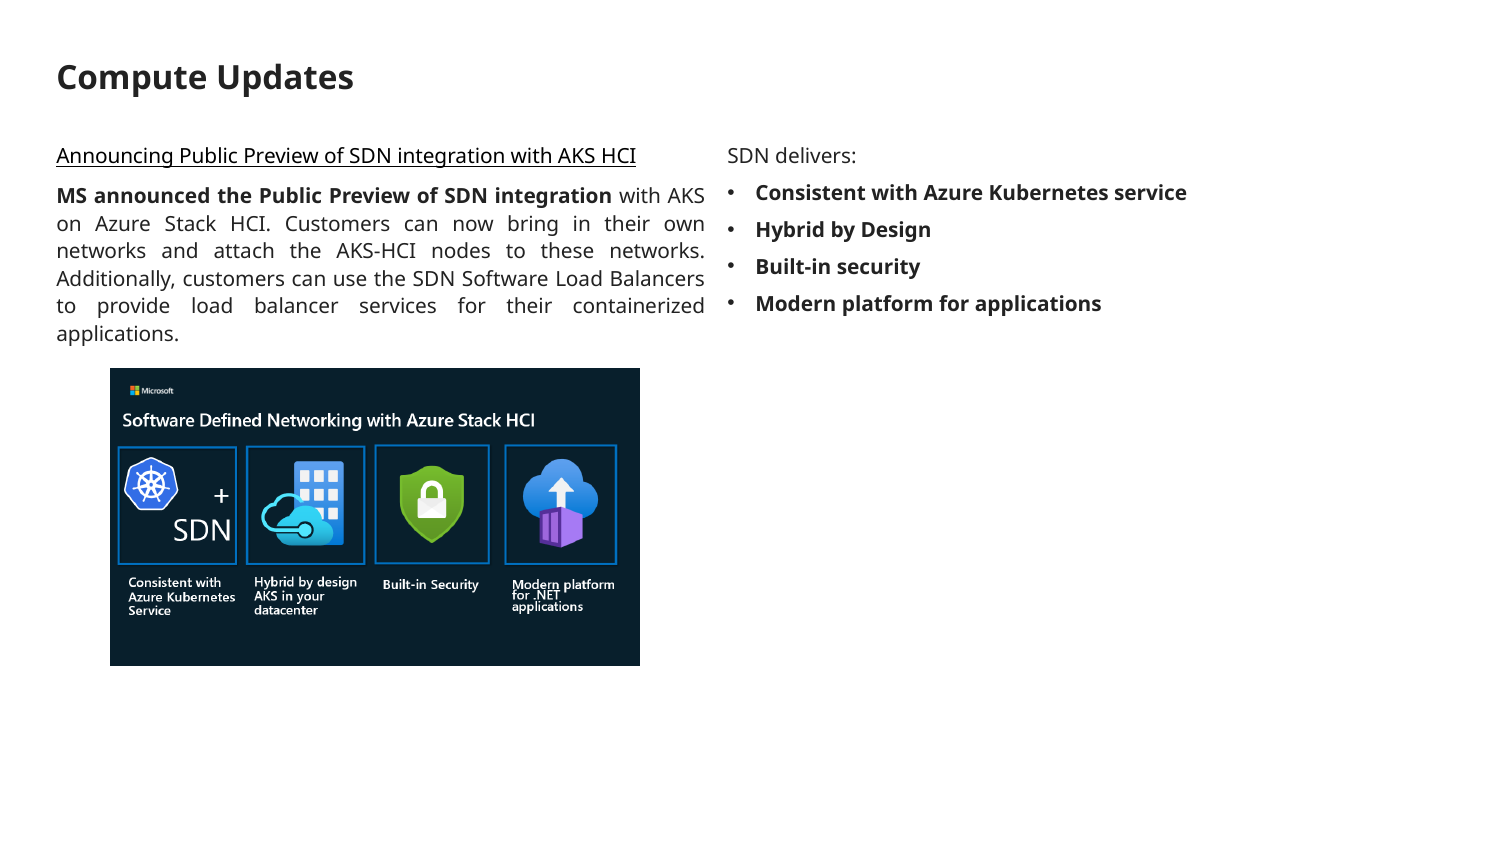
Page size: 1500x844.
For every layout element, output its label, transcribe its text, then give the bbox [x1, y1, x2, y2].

title Compute Updates [56, 56, 1444, 113]
picture [110, 368, 640, 666]
list Announcing Public Preview of SDN integration with AKS HCI MS announced the Public Preview of SDN integration with AKS on Azure Stack HCI. Customers can now bring in their own networks and attach the AKS-HCI nodes to these networks. Additionally, customers can use the SDN Software Load Balancers to provide load balancer services for their containerized applications. [56, 140, 706, 343]
list SDN delivers: Consistent with Azure Kubernetes service Hybrid by Design Built-in security Modern platform for applications [727, 140, 1444, 760]
